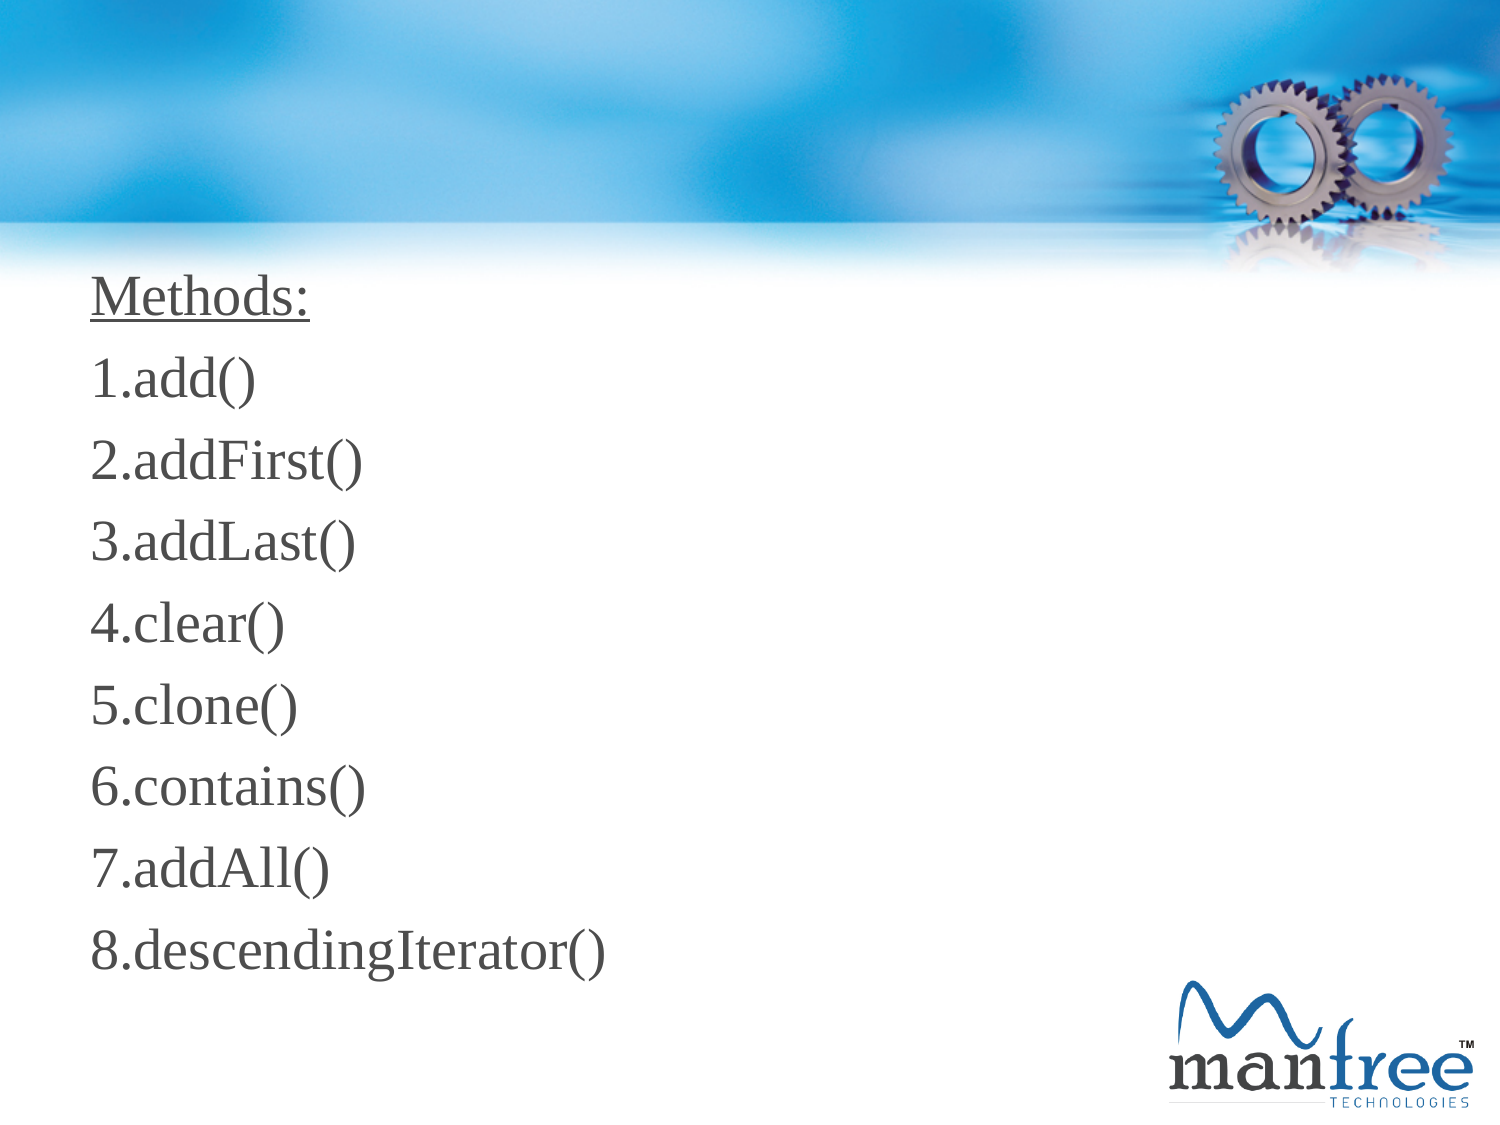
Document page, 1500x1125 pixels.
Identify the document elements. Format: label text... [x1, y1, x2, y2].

list Methods: 1.add() 2.addFirst() 3.addLast() 4.clear() 5.clone() 6.contains() 7.addAll() 8.descendingIterator() [74, 249, 1426, 1063]
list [1162, 974, 1479, 1114]
picture [0, 0, 1500, 1125]
